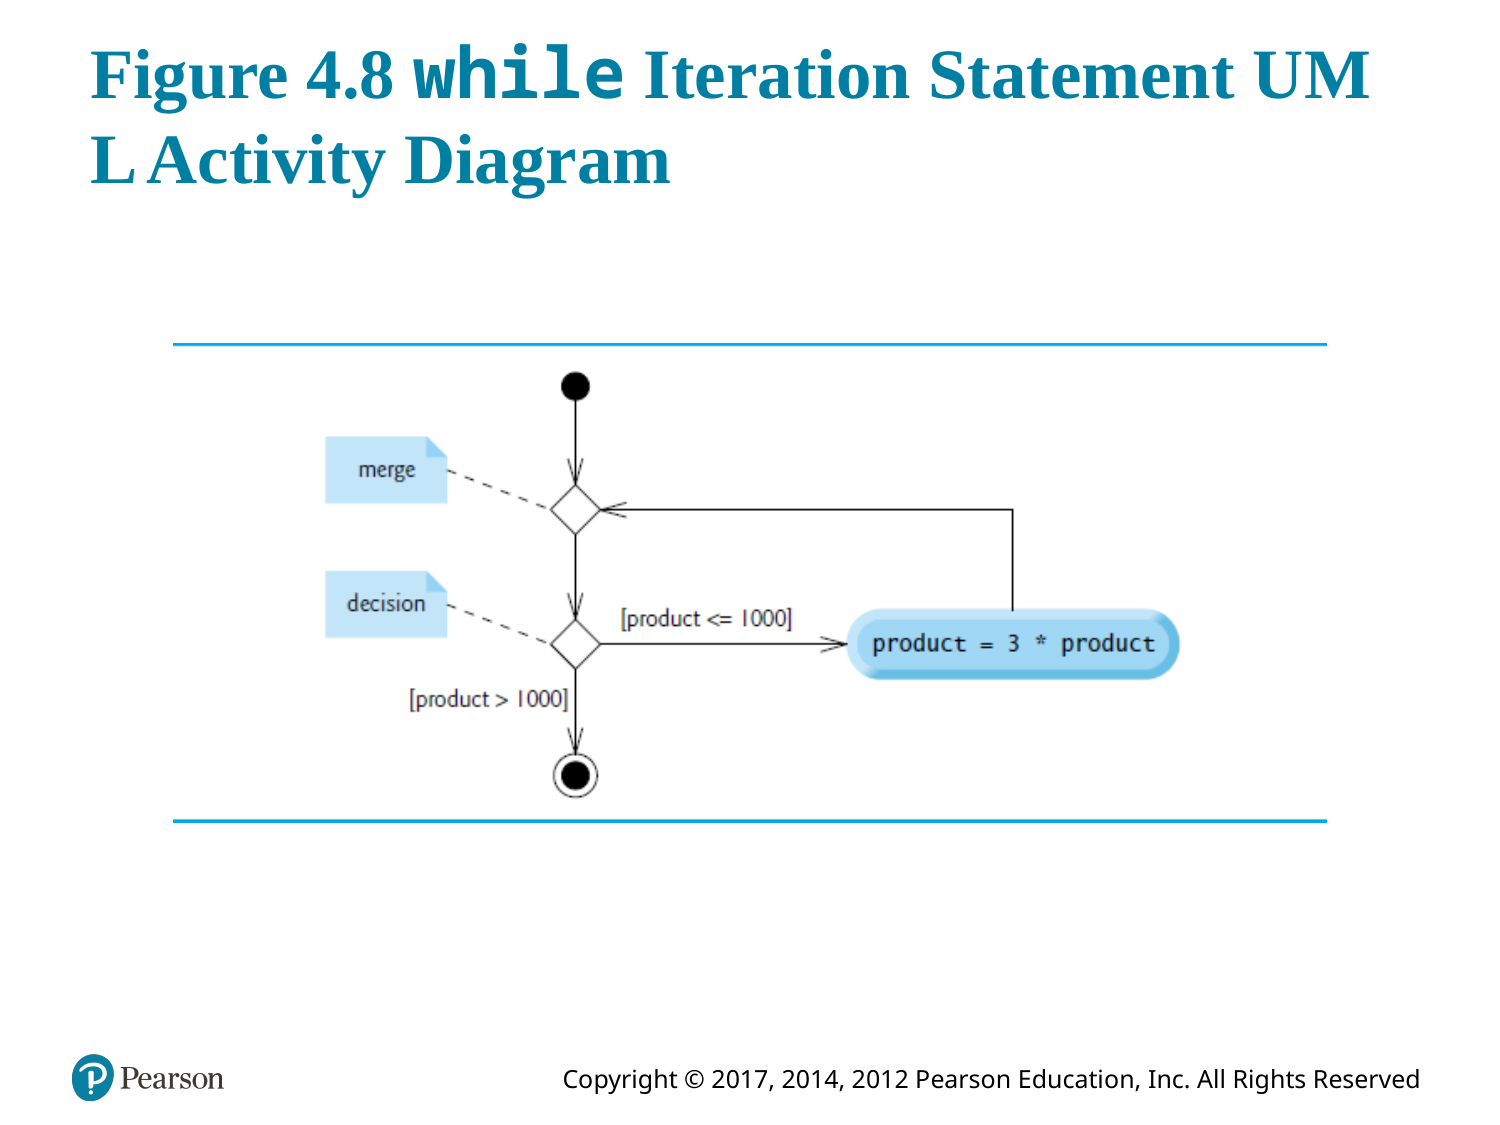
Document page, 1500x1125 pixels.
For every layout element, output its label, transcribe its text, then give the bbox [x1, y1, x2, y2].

picture [80, 1063, 106, 1088]
picture [72, 1087, 83, 1101]
picture [72, 1054, 88, 1070]
title Figure 4.8 while Iteration Statement U M L Activity Diagram [75, 37, 1425, 213]
picture [98, 1054, 224, 1101]
picture [173, 346, 1327, 819]
